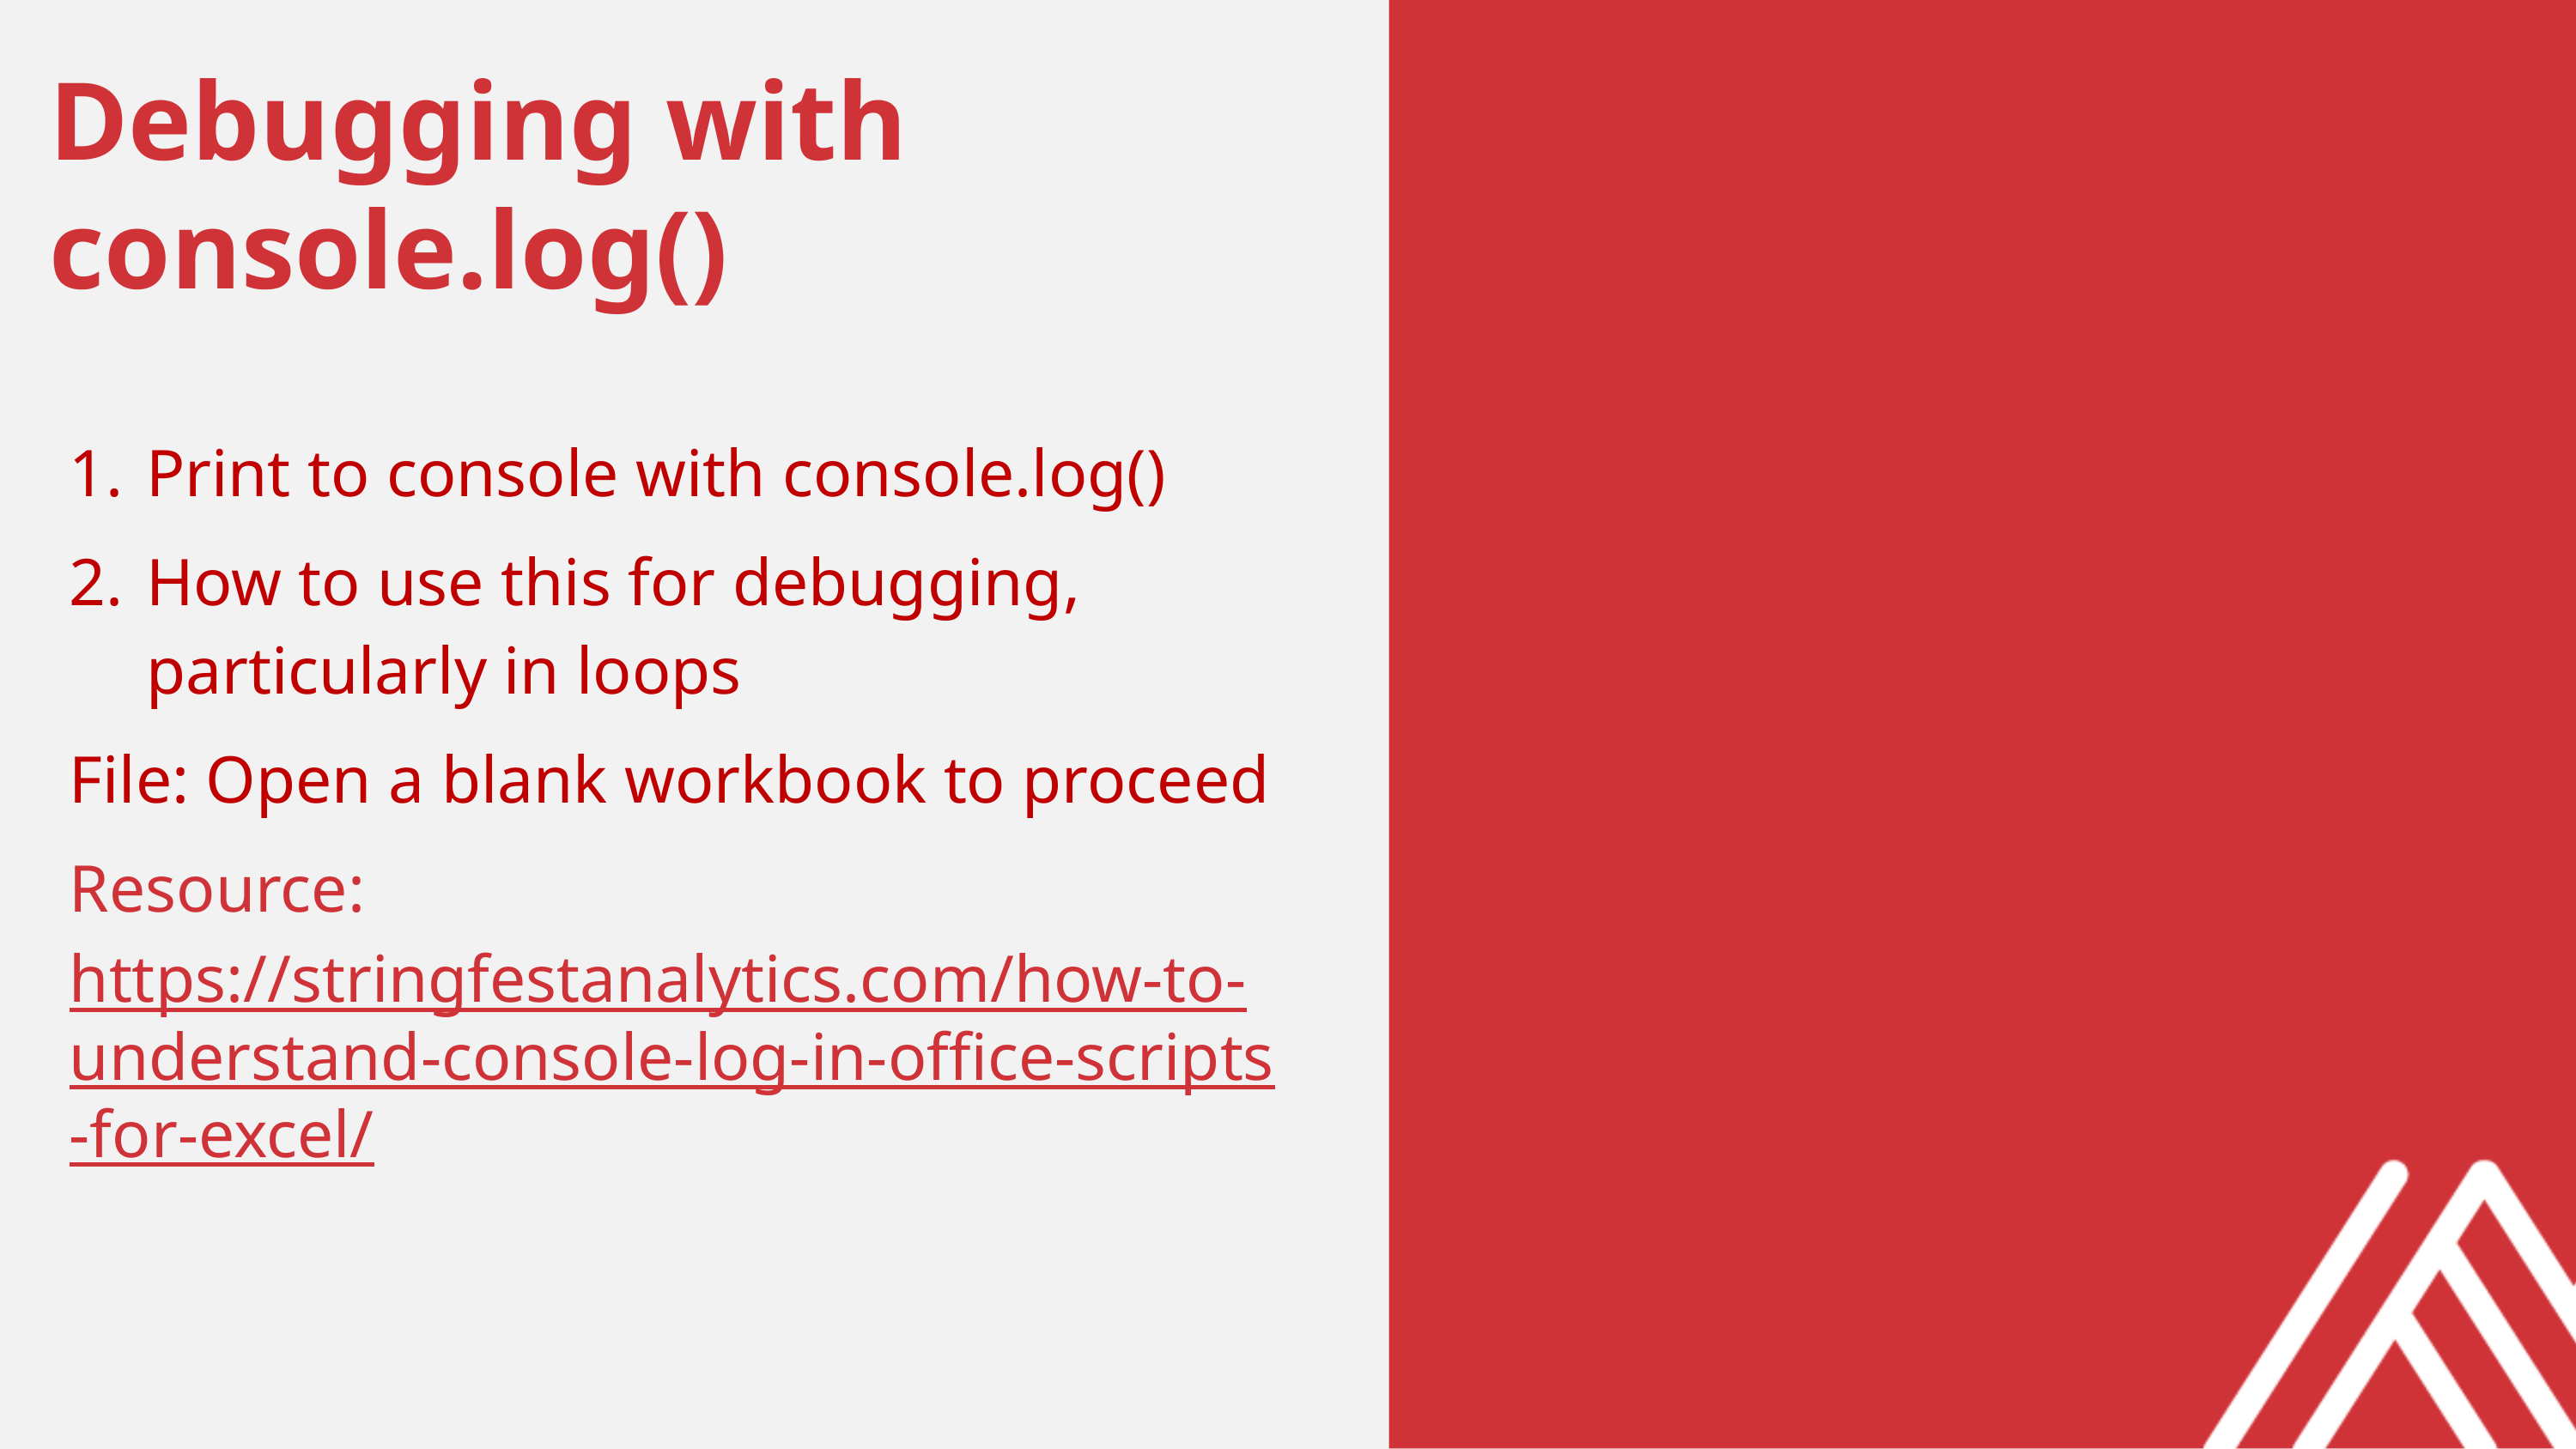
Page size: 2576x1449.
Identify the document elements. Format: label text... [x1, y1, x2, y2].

text_box [1388, 0, 2576, 1449]
picture [2194, 1062, 2576, 1449]
text_box Debugging with console.log() Print to console with console.log() How to use this for debugging, particularly in loops File: Open a blank workbook to proceed Resource: https://stringfestanalytics.com/how-to-understand-console-log-in-office-scripts-for-excel/ [36, 46, 1291, 1121]
